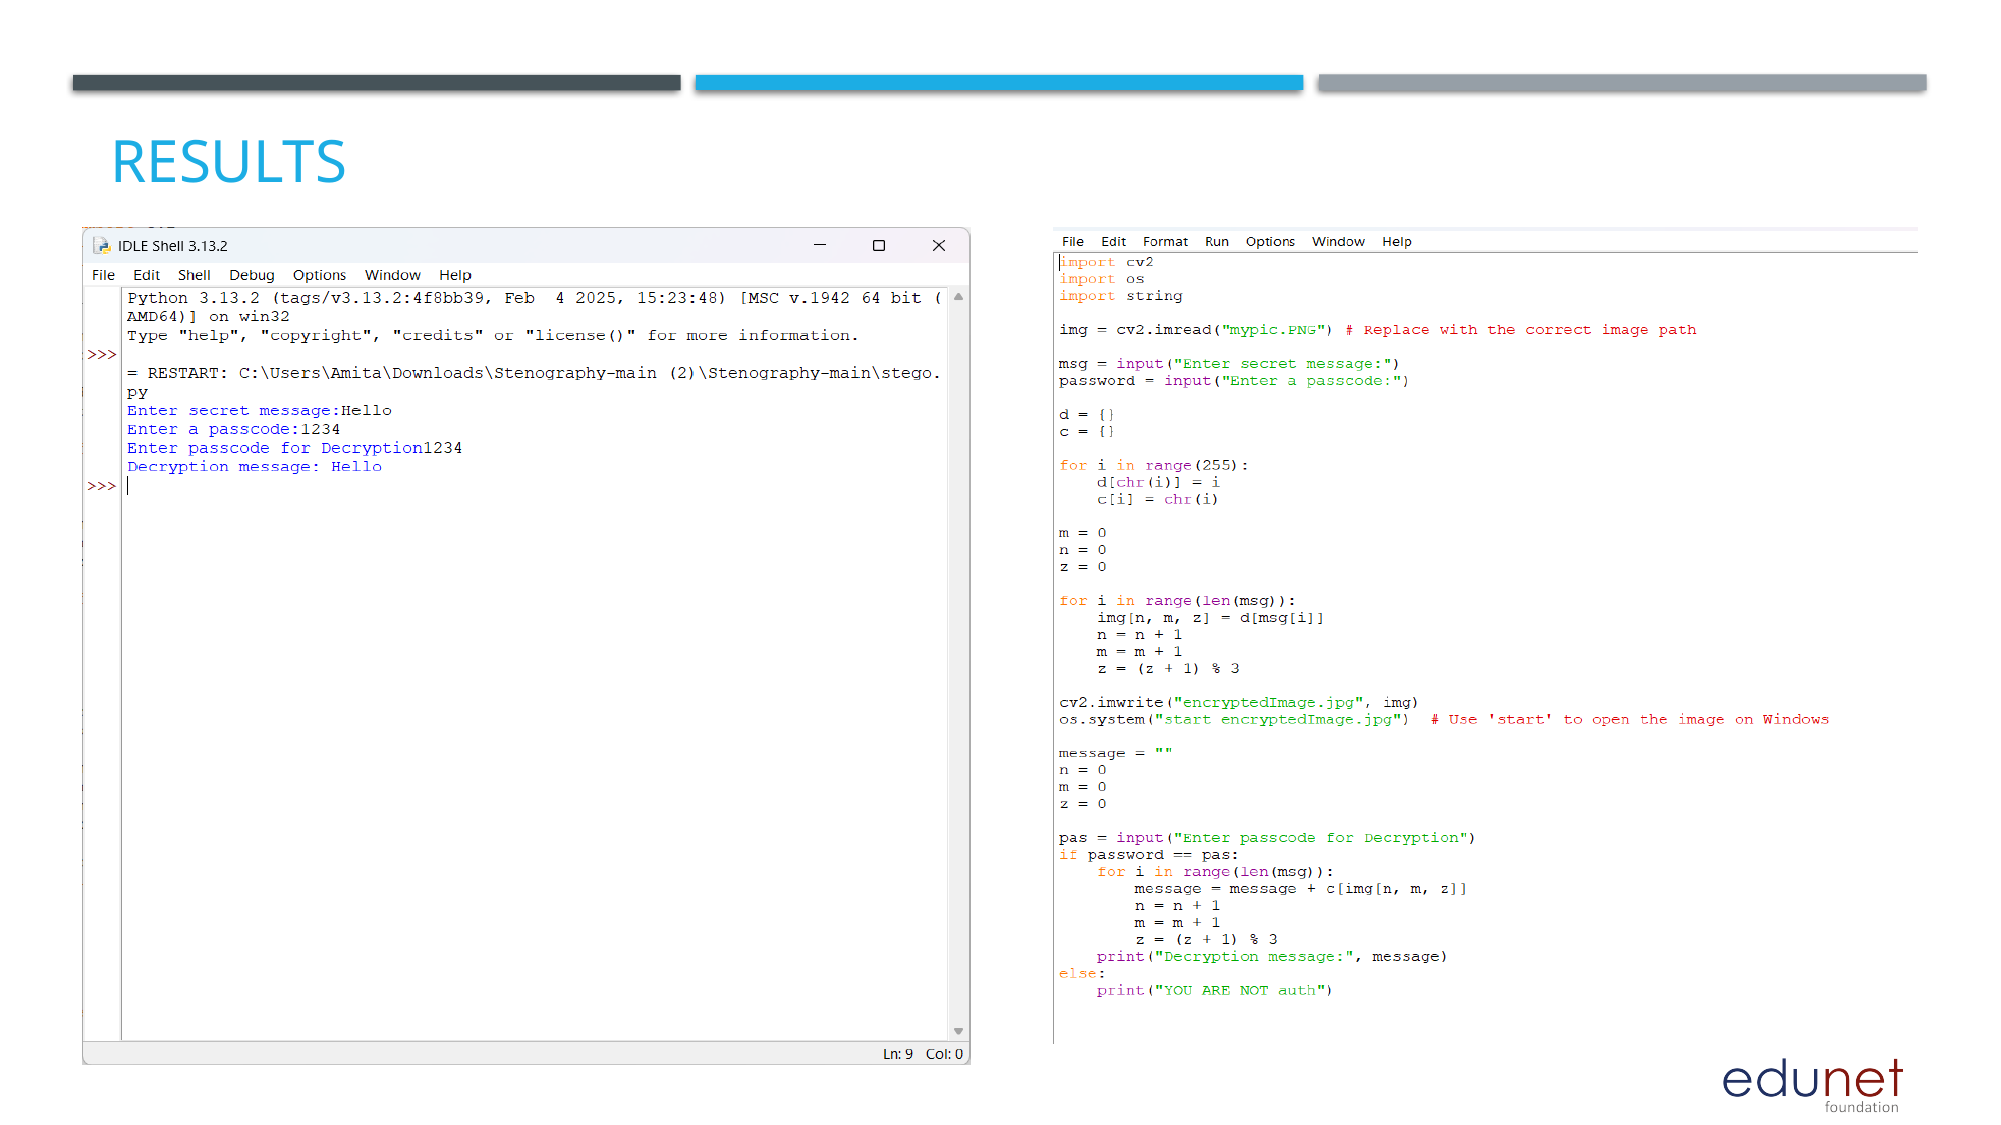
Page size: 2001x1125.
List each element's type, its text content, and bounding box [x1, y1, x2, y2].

title Results [95, 115, 1905, 203]
picture [1719, 1056, 1905, 1116]
picture [1052, 226, 1919, 1045]
picture [81, 226, 972, 1066]
